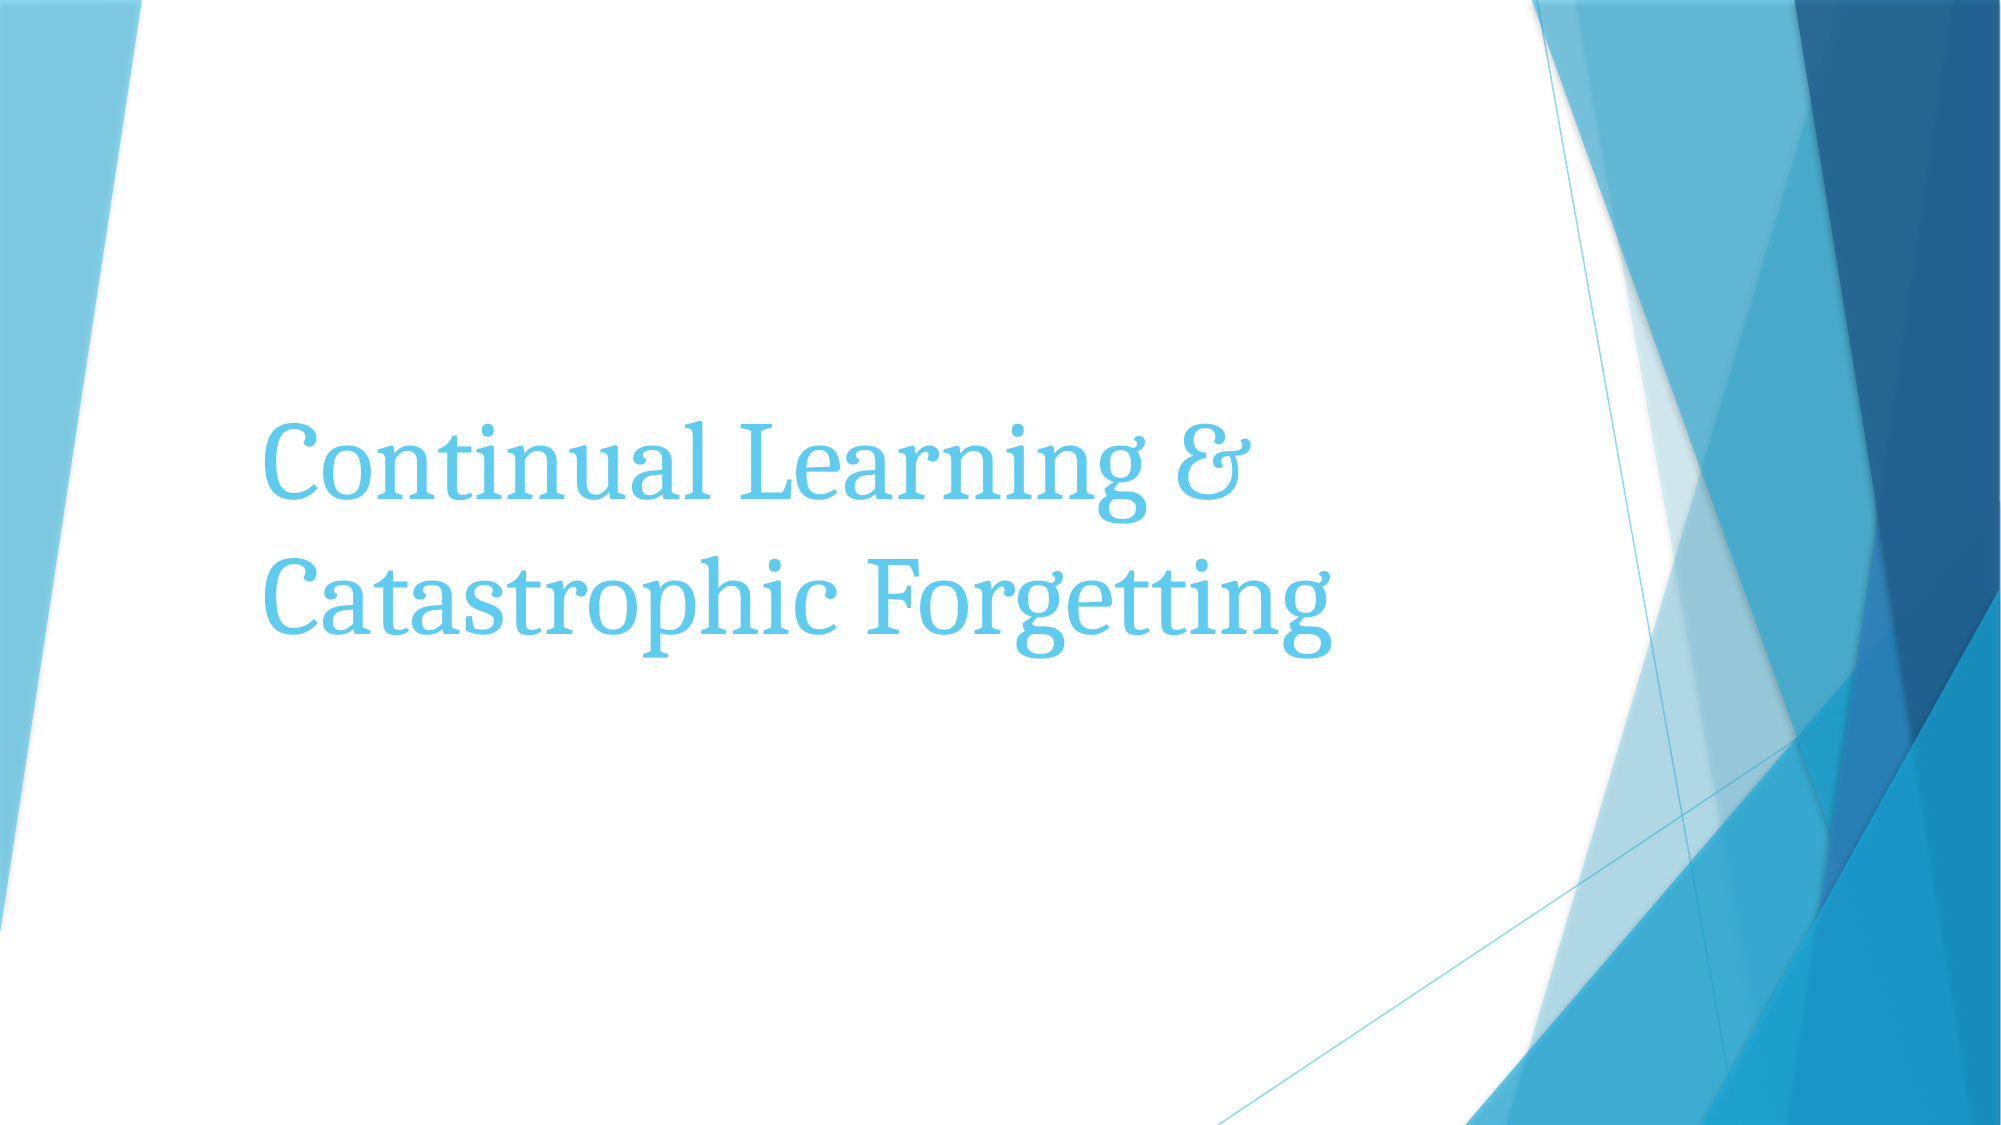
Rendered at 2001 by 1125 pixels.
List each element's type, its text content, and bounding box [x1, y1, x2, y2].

title Continual Learning & Catastrophic Forgetting [247, 394, 1522, 665]
